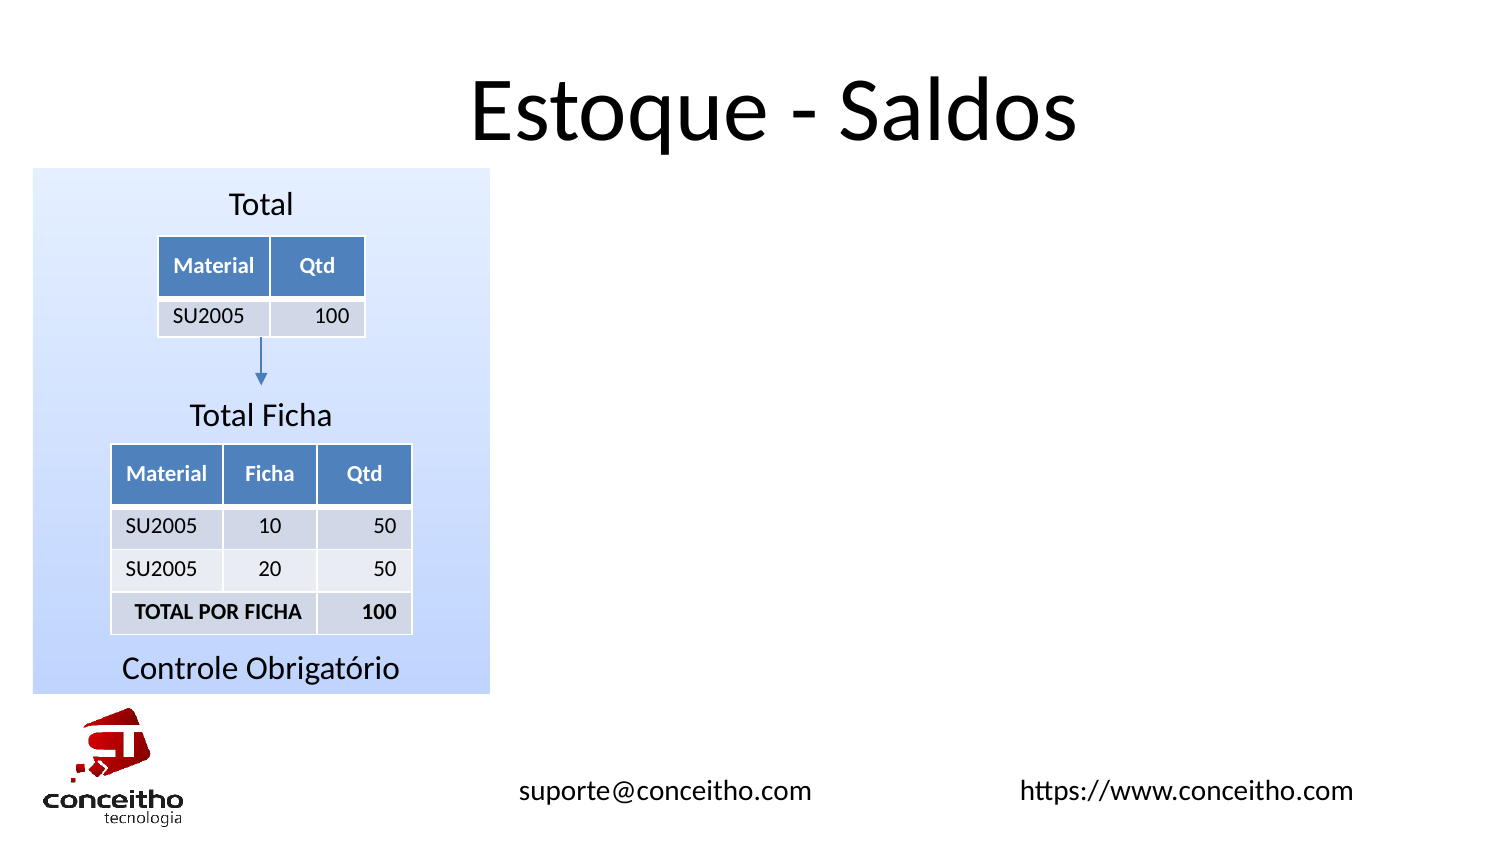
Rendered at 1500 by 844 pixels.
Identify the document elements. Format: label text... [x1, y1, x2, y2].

table_cell TOTAL POR FICHA [112, 593, 316, 634]
table_cell SU2005 [112, 550, 222, 591]
text_box Controle Obrigatório [31, 167, 491, 696]
table_cell 100 [318, 593, 411, 634]
table_cell SU2005 [159, 302, 269, 336]
table_header Material [112, 445, 222, 504]
table_cell 10 [224, 510, 316, 549]
text_box Total [213, 175, 309, 230]
table_cell SU2005 [112, 510, 222, 549]
table_header Material [159, 237, 269, 296]
table_cell 20 [224, 550, 316, 591]
table_cell 50 [318, 510, 411, 549]
title Estoque - Saldos [123, 33, 1425, 175]
table_header Qtd [271, 237, 364, 296]
table_header Ficha [224, 445, 316, 504]
table_cell 50 [318, 550, 411, 591]
text_box Total Ficha [174, 385, 348, 440]
table_header Qtd [318, 445, 411, 504]
picture [43, 708, 183, 827]
table_cell 100 [271, 302, 364, 336]
